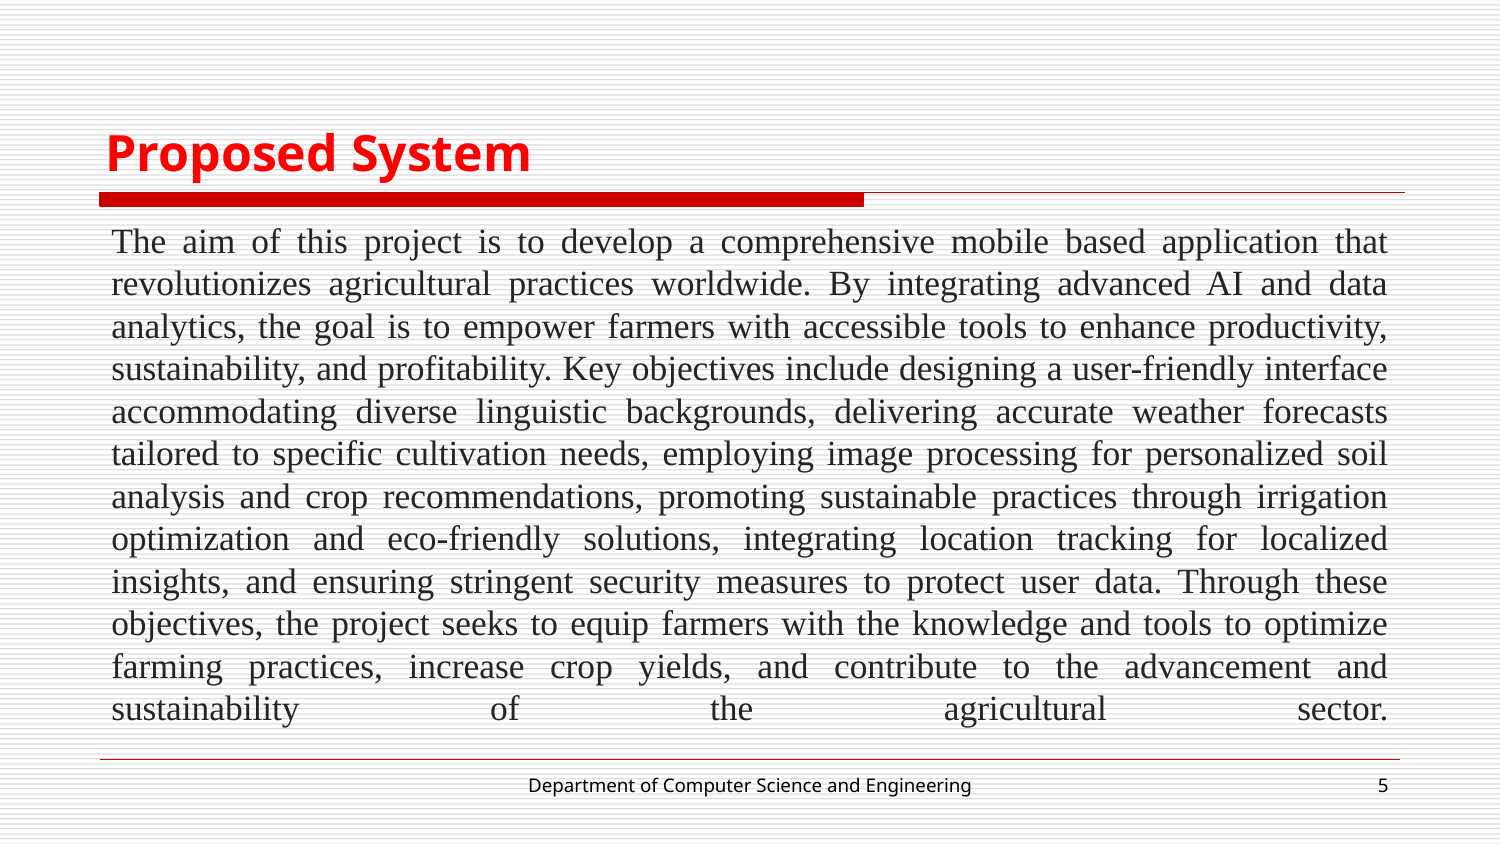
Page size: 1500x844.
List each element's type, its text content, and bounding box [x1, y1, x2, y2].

list The aim of this project is to develop a comprehensive mobile based application that revolutionizes agricultural practices worldwide. By integrating advanced AI and data analytics, the goal is to empower farmers with accessible tools to enhance productivity, sustainability, and profitability. Key objectives include designing a user-friendly interface accommodating diverse linguistic backgrounds, delivering accurate weather forecasts tailored to specific cultivation needs, employing image processing for personalized soil analysis and crop recommendations, promoting sustainable practices through irrigation optimization and eco-friendly solutions, integrating location tracking for localized insights, and ensuring stringent security measures to protect user data. Through these objectives, the project seeks to equip farmers with the knowledge and tools to optimize farming practices, increase crop yields, and contribute to the advancement and sustainability of the agricultural sector. [99, 212, 1400, 737]
slide_number 5 [1074, 768, 1400, 827]
footer Department of Computer Science and Engineering [512, 768, 988, 827]
picture [0, 0, 1500, 844]
title Proposed System [94, 37, 1407, 188]
